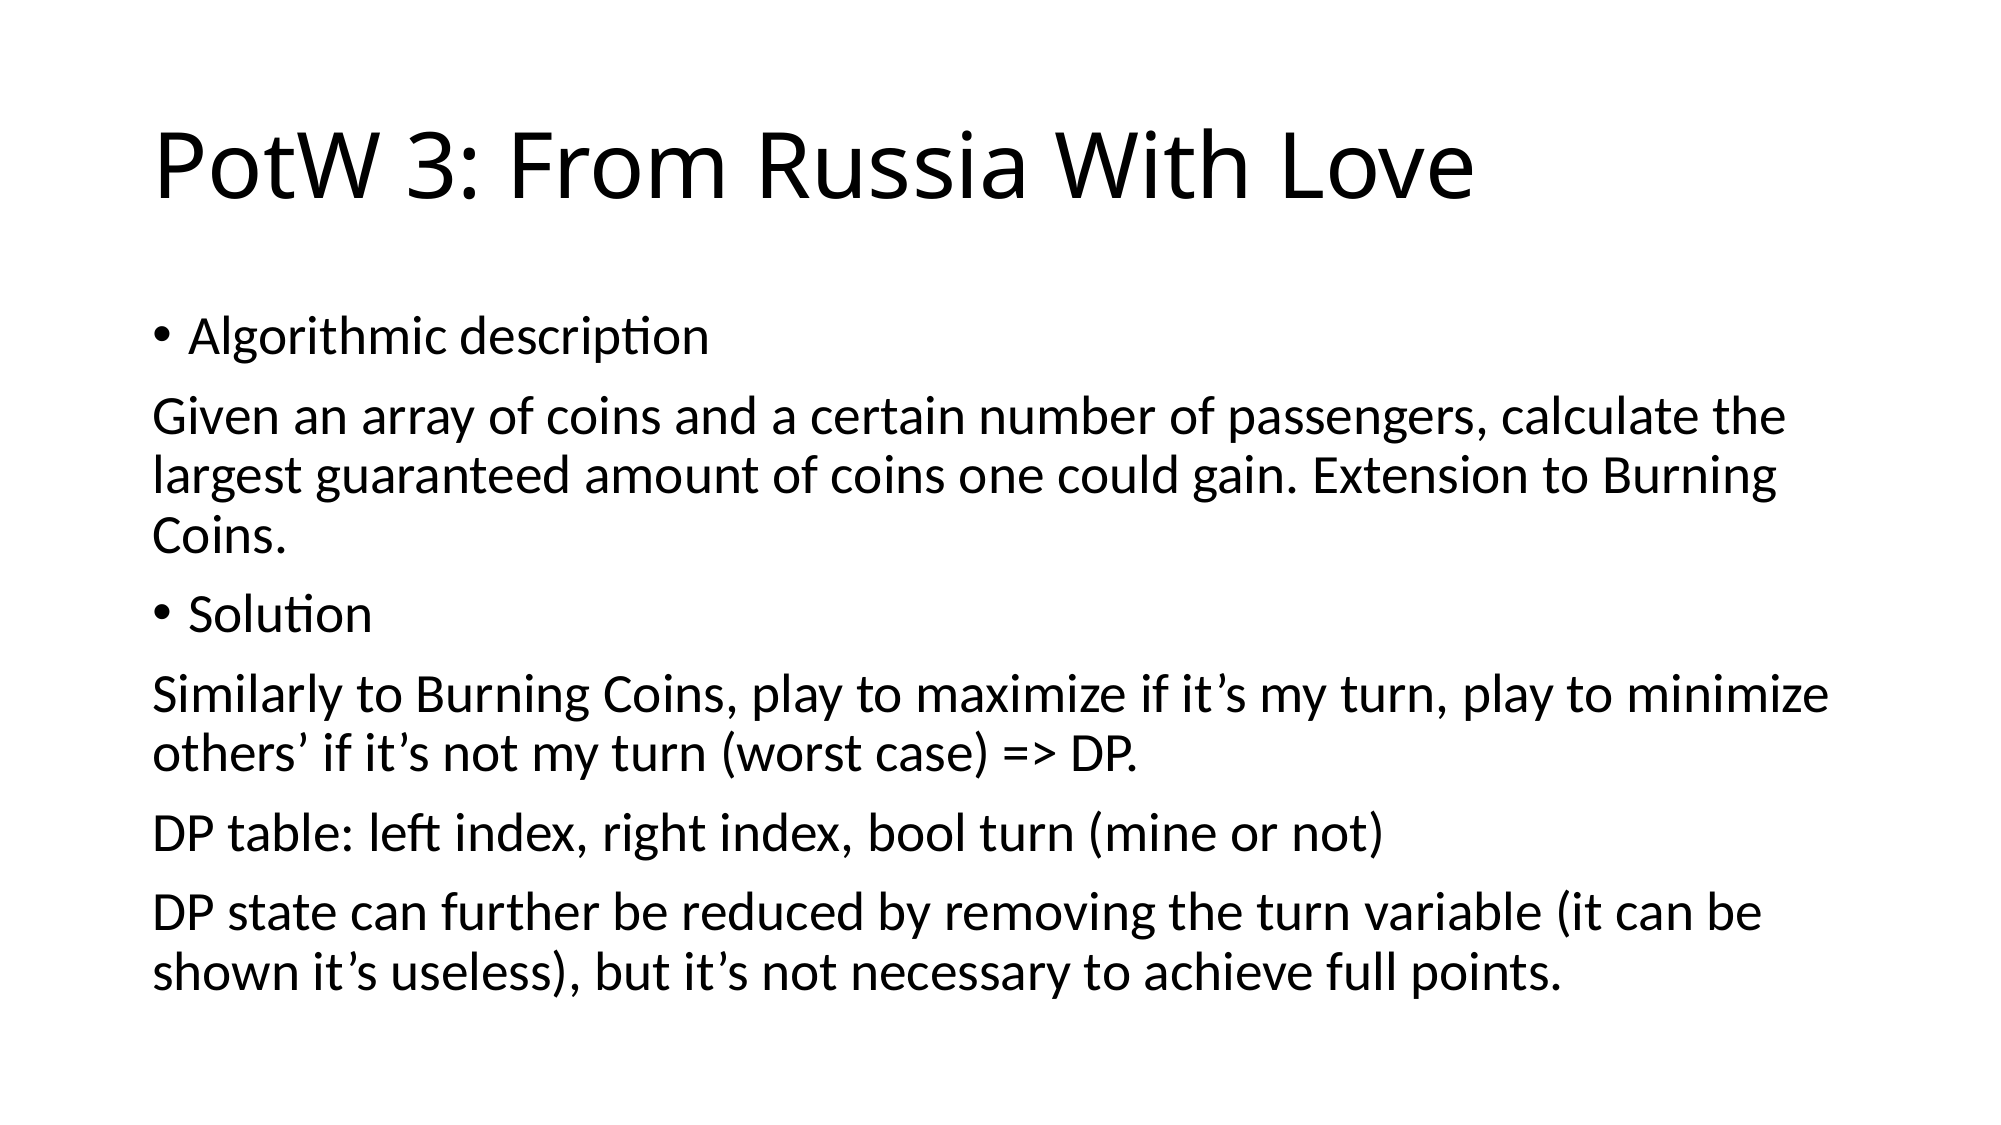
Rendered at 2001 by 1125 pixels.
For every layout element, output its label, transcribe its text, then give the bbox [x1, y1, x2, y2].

title PotW 3: From Russia With Love [137, 59, 1863, 278]
list Algorithmic description Given an array of coins and a certain number of passengers, calculate the largest guaranteed amount of coins one could gain. Extension to Burning Coins. Solution Similarly to Burning Coins, play to maximize if it’s my turn, play to minimize others’ if it’s not my turn (worst case) => DP. DP table: left index, right index, bool turn (mine or not) DP state can further be reduced by removing the turn variable (it can be shown it’s useless), but it’s not necessary to achieve full points. [137, 299, 1863, 1014]
